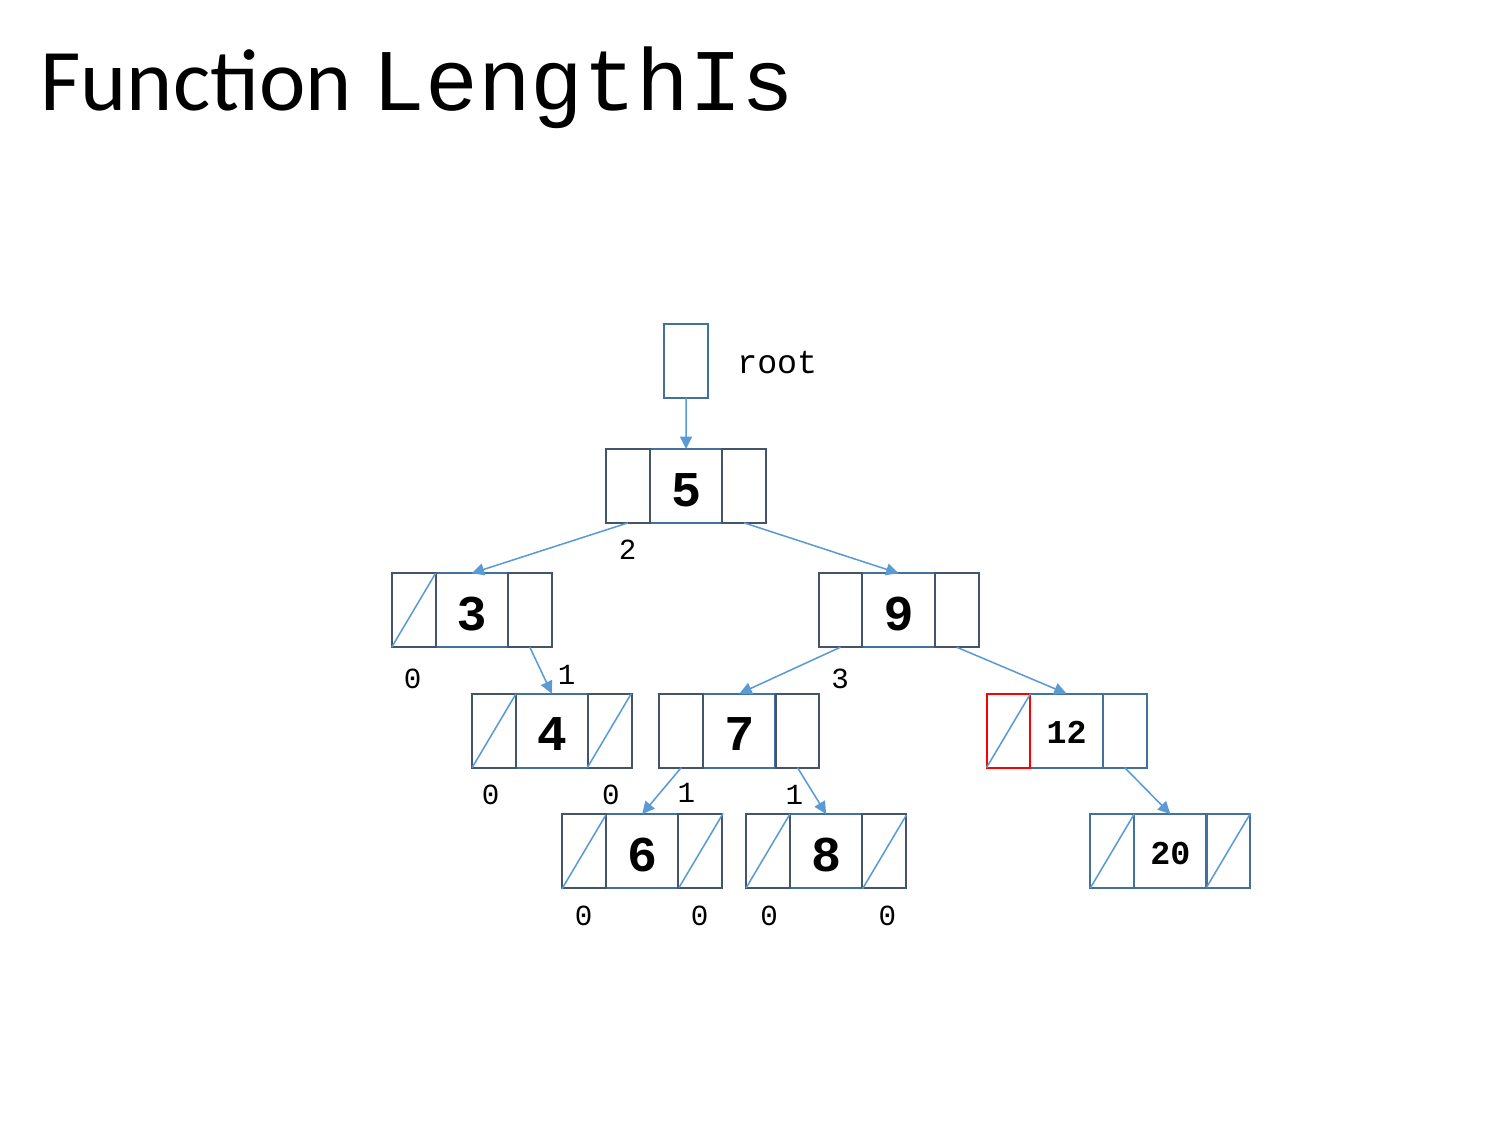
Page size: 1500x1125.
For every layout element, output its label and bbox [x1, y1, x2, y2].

text_box [722, 332, 1041, 388]
text_box [391, 323, 1251, 939]
text_box [388, 652, 437, 703]
title [25, 26, 1469, 138]
